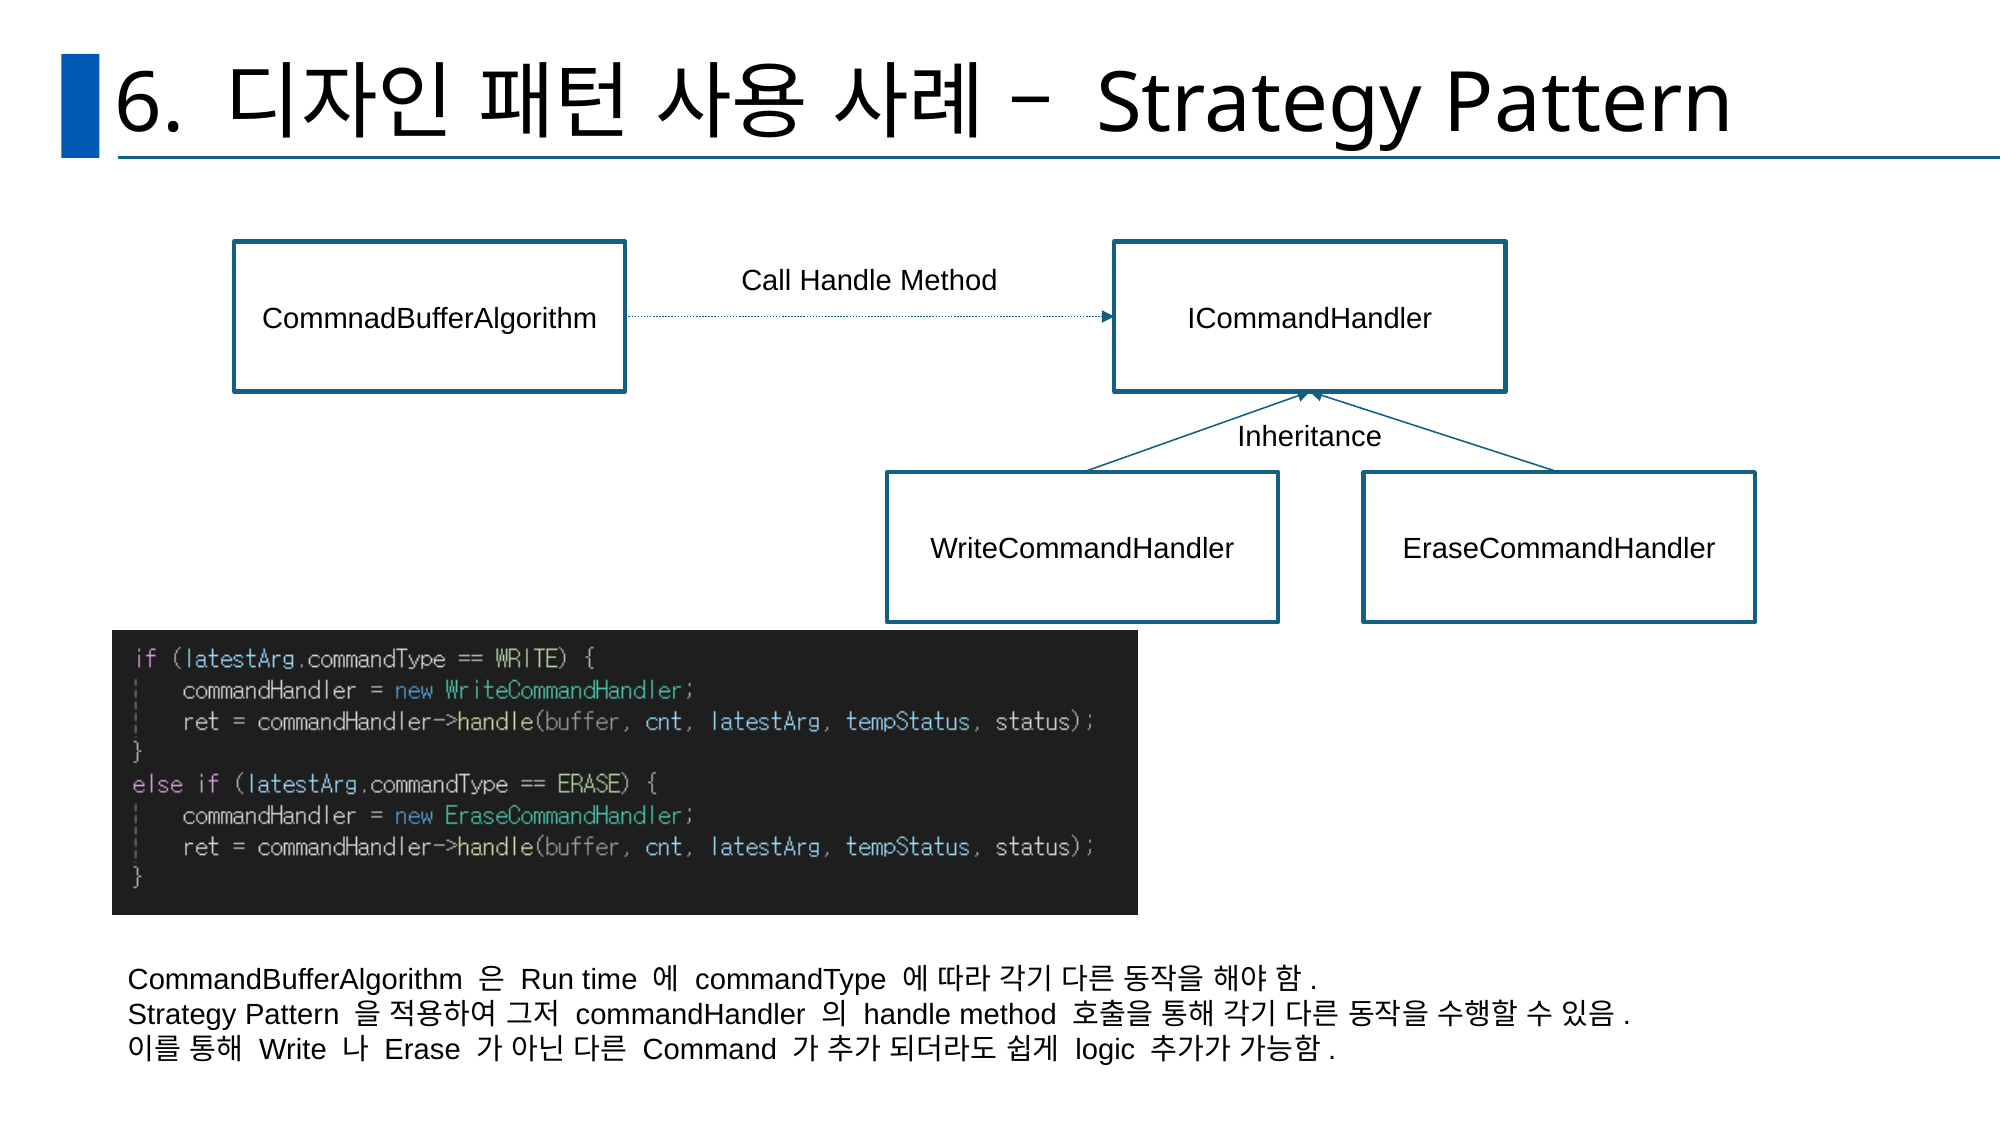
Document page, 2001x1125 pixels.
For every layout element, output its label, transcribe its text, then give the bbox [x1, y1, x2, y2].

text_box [1309, 391, 1560, 473]
text_box Call Handle Method [726, 253, 1014, 304]
text_box CommnadBufferAlgorithm [232, 239, 627, 394]
title 6. 디자인 패턴 사용 사례 – Strategy Pattern [99, 50, 1825, 158]
text_box CommandBufferAlgorithm 은 Run time 에 commandType 에 따라 각기 다른 동작을 해야 함. Strategy Pattern 을 적용하여 그저 commandHandler 의 handle method 호출을 통해 각기 다른 동작을 수행할 수 있음. 이를 통해 Write 나 Erase 가 아닌 다른 Command 가 추가 되더라도 쉽게 logic 추가가 가능함. [112, 952, 1693, 1073]
picture [112, 630, 1139, 916]
text_box ICommandHandler [1112, 239, 1508, 389]
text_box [1082, 391, 1307, 473]
text_box WriteCommandHandler [885, 470, 1280, 624]
text_box EraseCommandHandler [1361, 470, 1757, 624]
